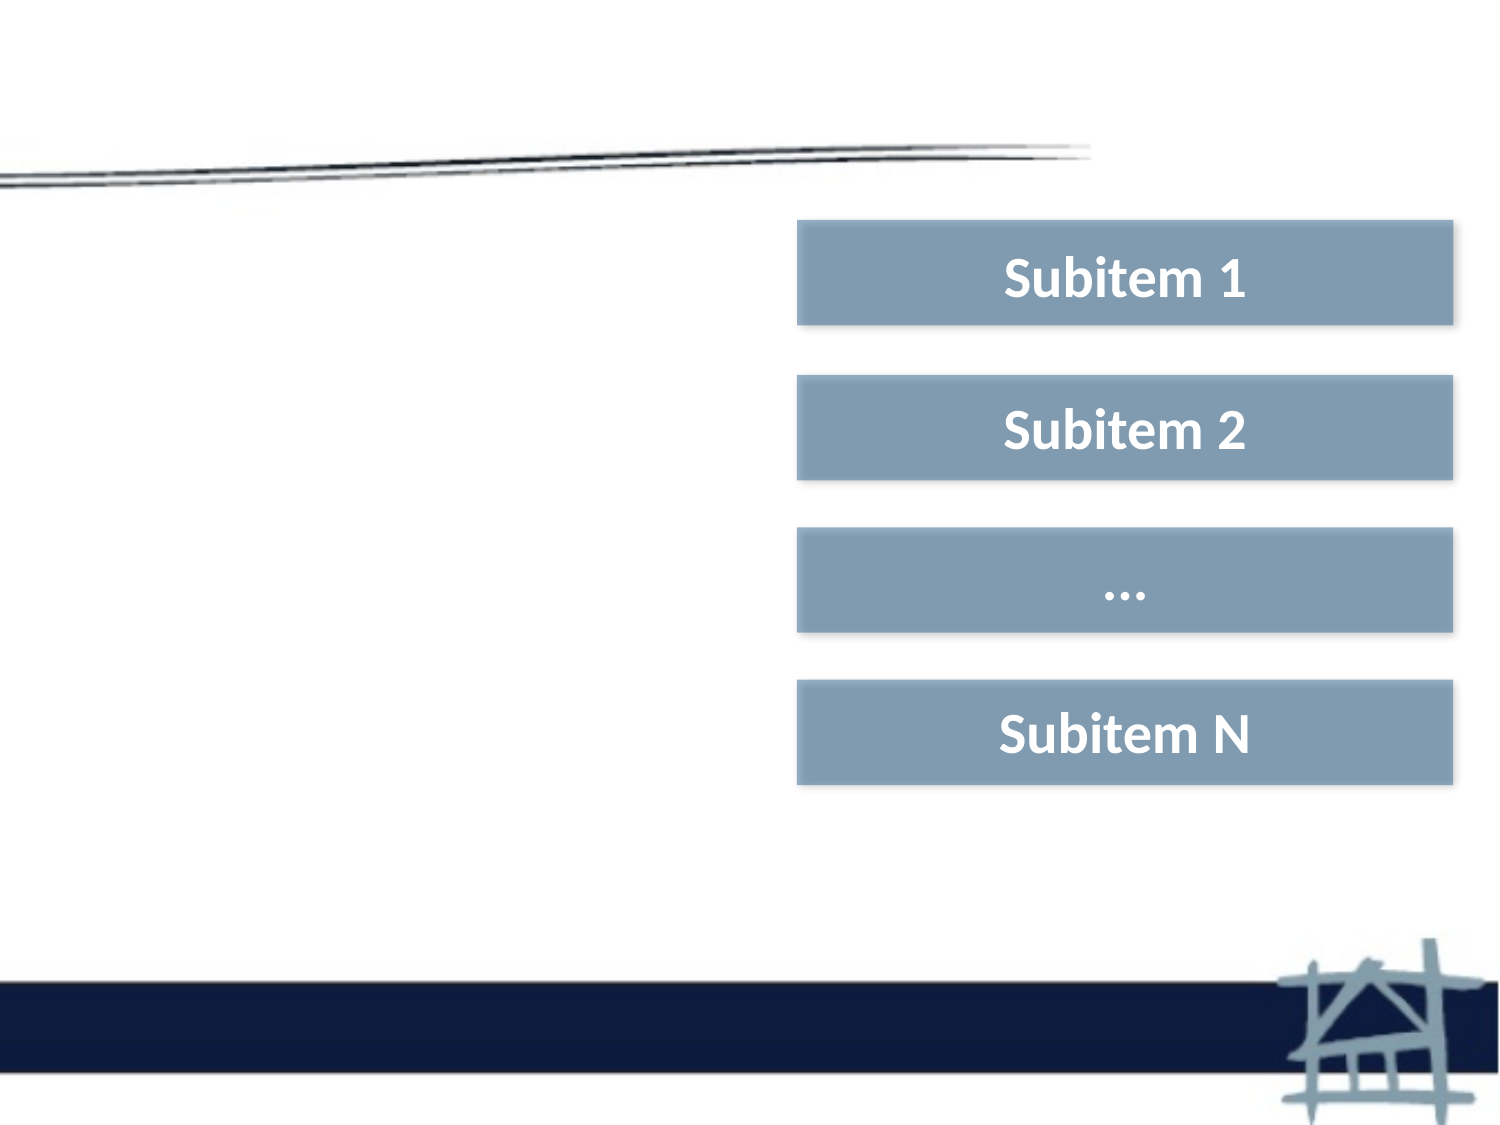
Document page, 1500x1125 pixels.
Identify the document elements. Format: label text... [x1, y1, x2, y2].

picture [0, 0, 1500, 1125]
text_box [794, 524, 1456, 636]
text_box ... [796, 535, 1454, 620]
text_box Subitem 1 [797, 231, 1454, 317]
text_box [794, 372, 1456, 483]
text_box [794, 676, 1456, 788]
text_box Subitem N [796, 687, 1454, 773]
text_box Subitem 2 [796, 383, 1454, 469]
text_box [794, 217, 1457, 328]
